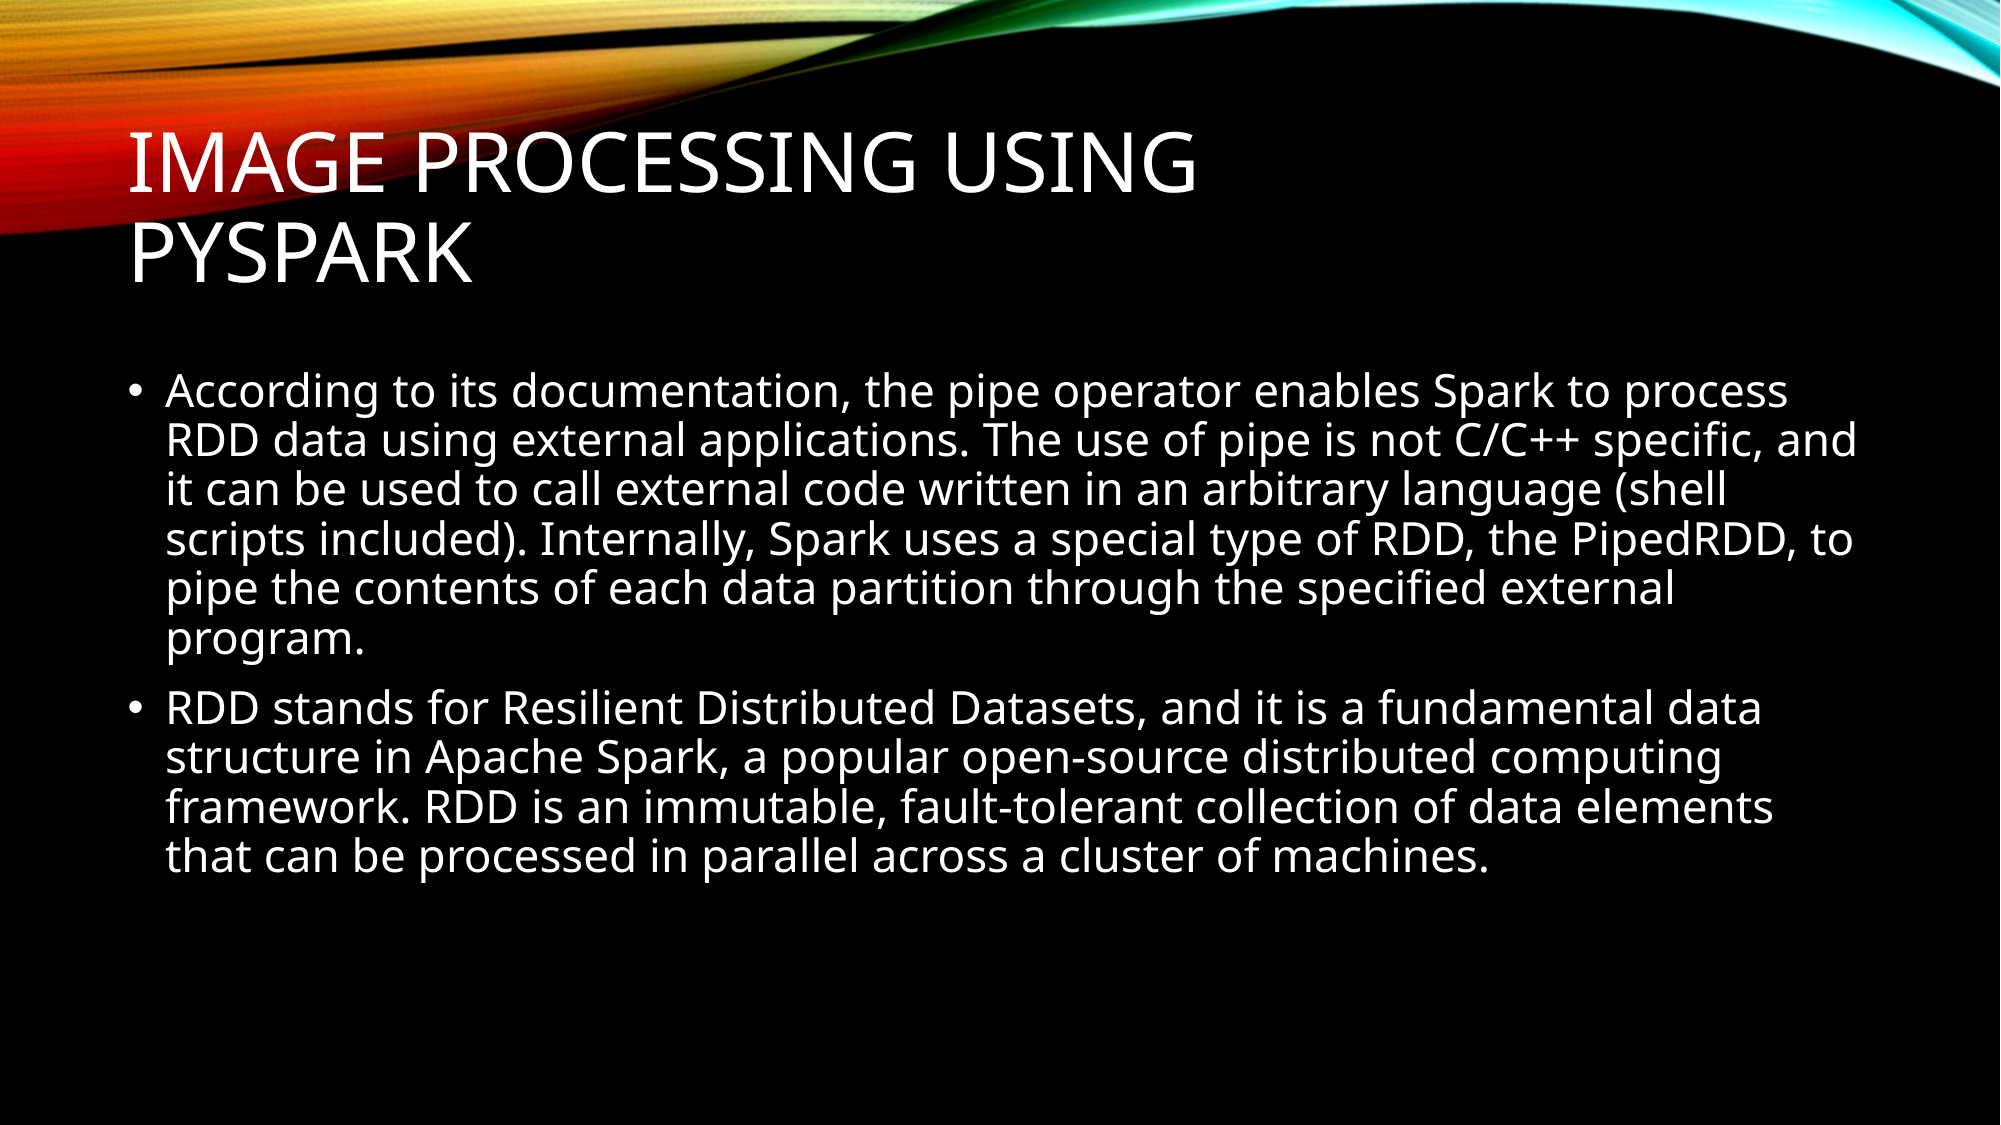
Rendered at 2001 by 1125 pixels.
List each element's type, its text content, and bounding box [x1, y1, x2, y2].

title Image processing using pyspark [112, 104, 1525, 317]
list According to its documentation, the pipe operator enables Spark to process RDD data using external applications. The use of pipe is not C/C++ specific, and it can be used to call external code written in an arbitrary language (shell scripts included). Internally, Spark uses a special type of RDD, the PipedRDD, to pipe the contents of each data partition through the specified external program. RDD stands for Resilient Distributed Datasets, and it is a fundamental data structure in Apache Spark, a popular open-source distributed computing framework. RDD is an immutable, fault-tolerant collection of data elements that can be processed in parallel across a cluster of machines. [112, 360, 1888, 1021]
picture [0, 0, 2000, 237]
